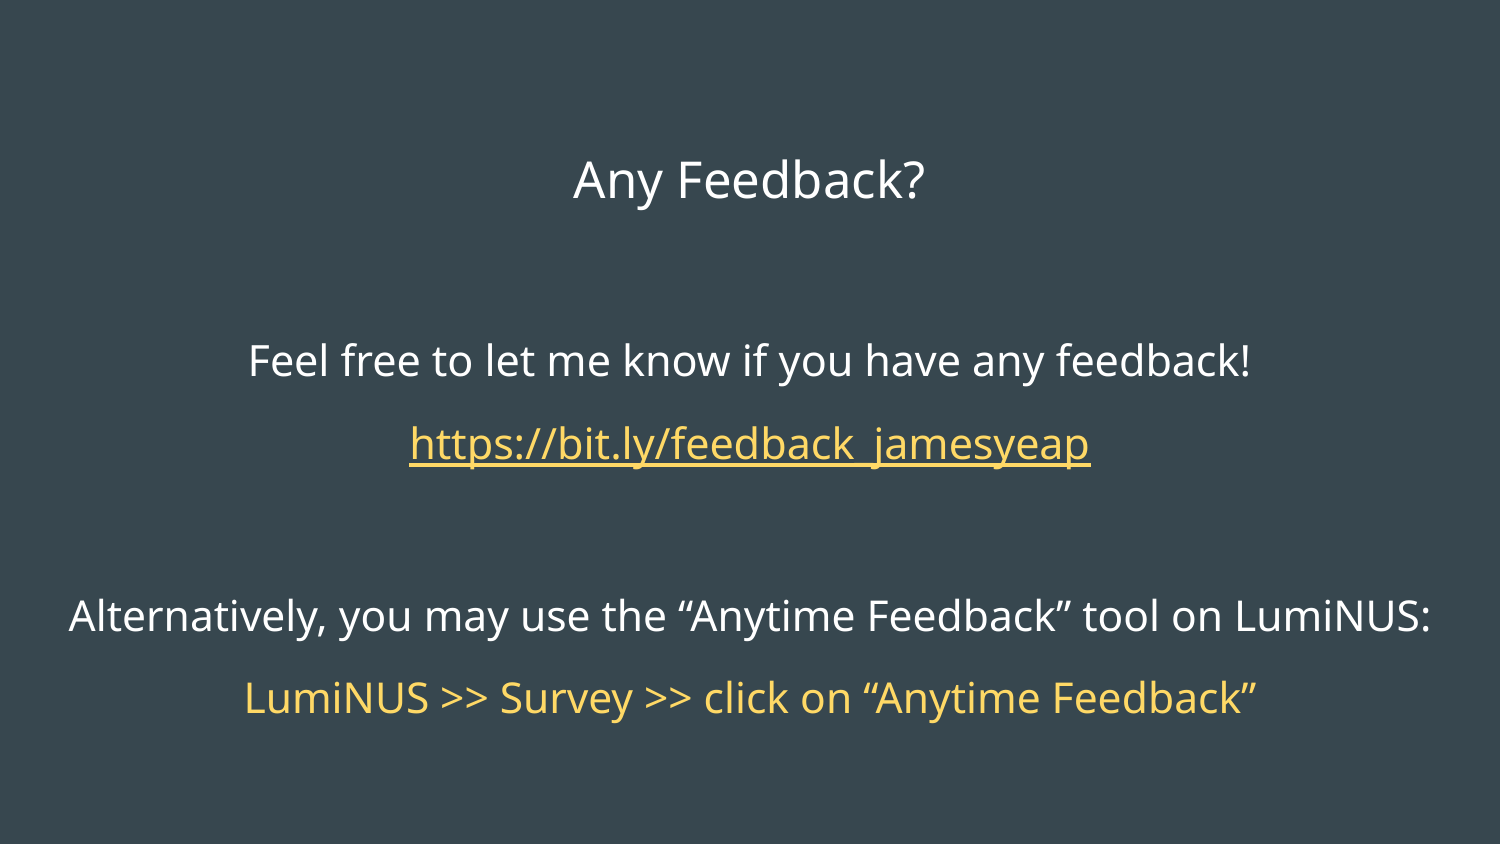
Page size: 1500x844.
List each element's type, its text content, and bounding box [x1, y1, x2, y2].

list Any Feedback? Feel free to let me know if you have any feedback! https://bit.ly/feedback_jamesyeap Alternatively, you may use the “Anytime Feedback” tool on LumiNUS: LumiNUS >> Survey >> click on “Anytime Feedback” [51, 38, 1449, 766]
